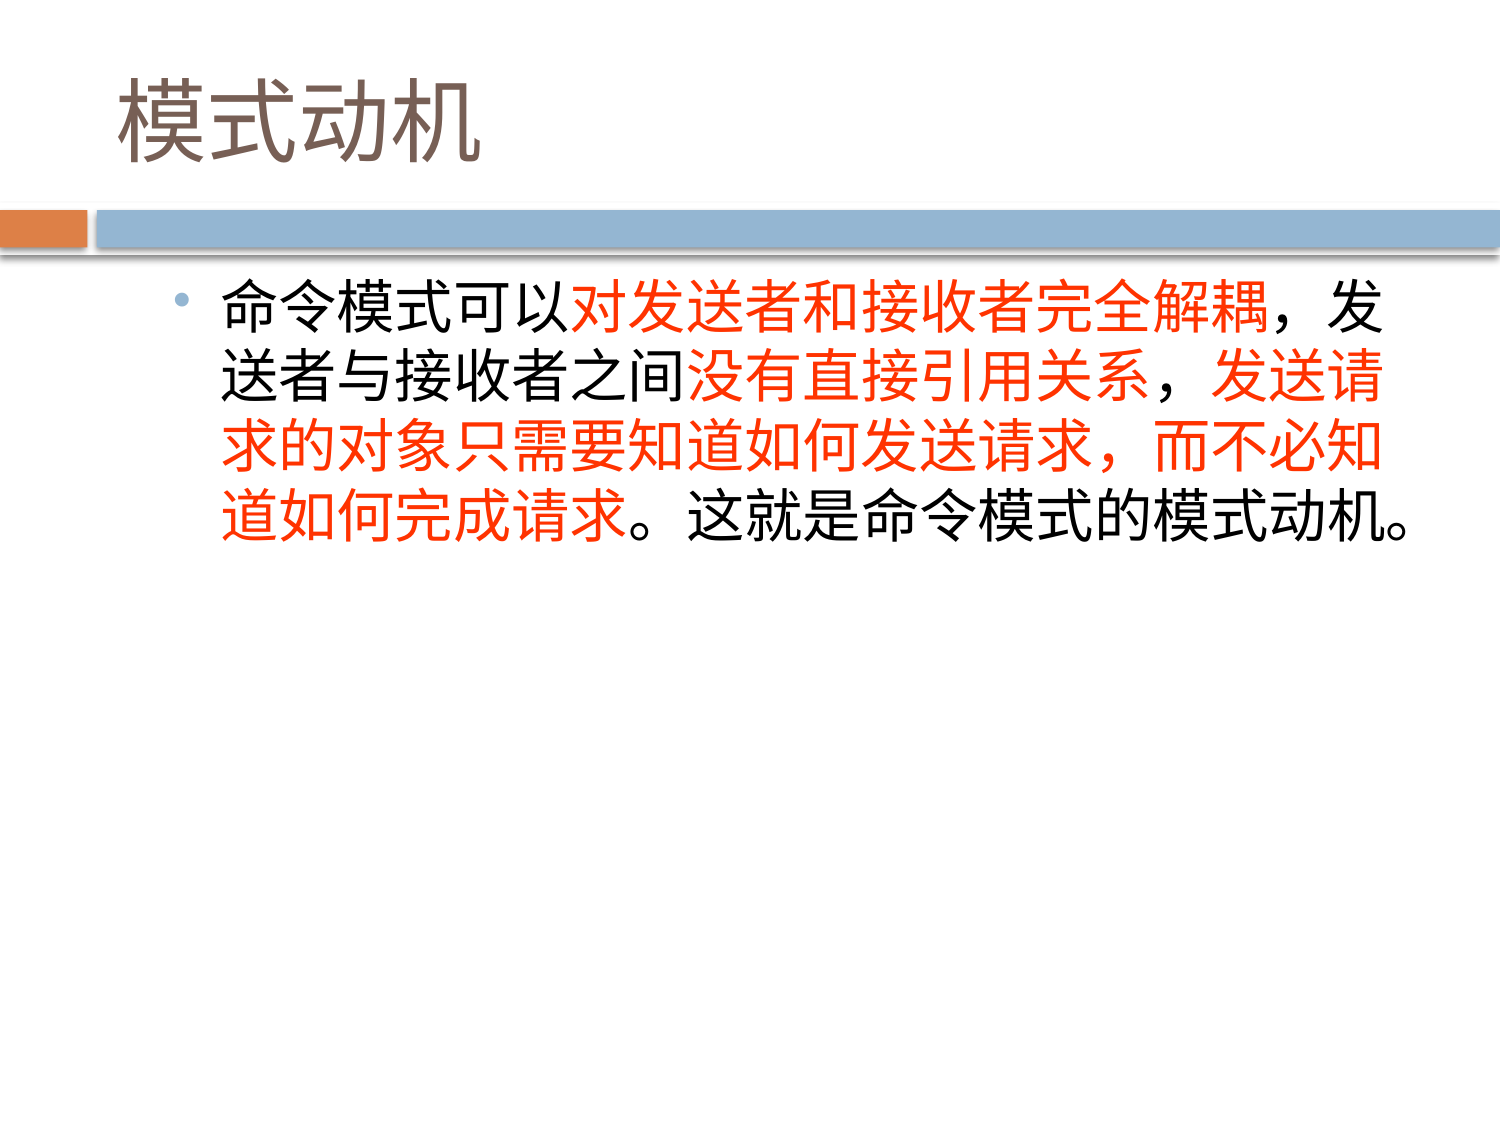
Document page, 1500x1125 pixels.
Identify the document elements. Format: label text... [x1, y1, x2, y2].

title 模式动机 [100, 37, 1438, 200]
list 命令模式可以对发送者和接收者完全解耦，发送者与接收者之间没有直接引用关系，发送请求的对象只需要知道如何发送请求，而不必知道如何完成请求。这就是命令模式的模式动机。 [100, 262, 1438, 1000]
